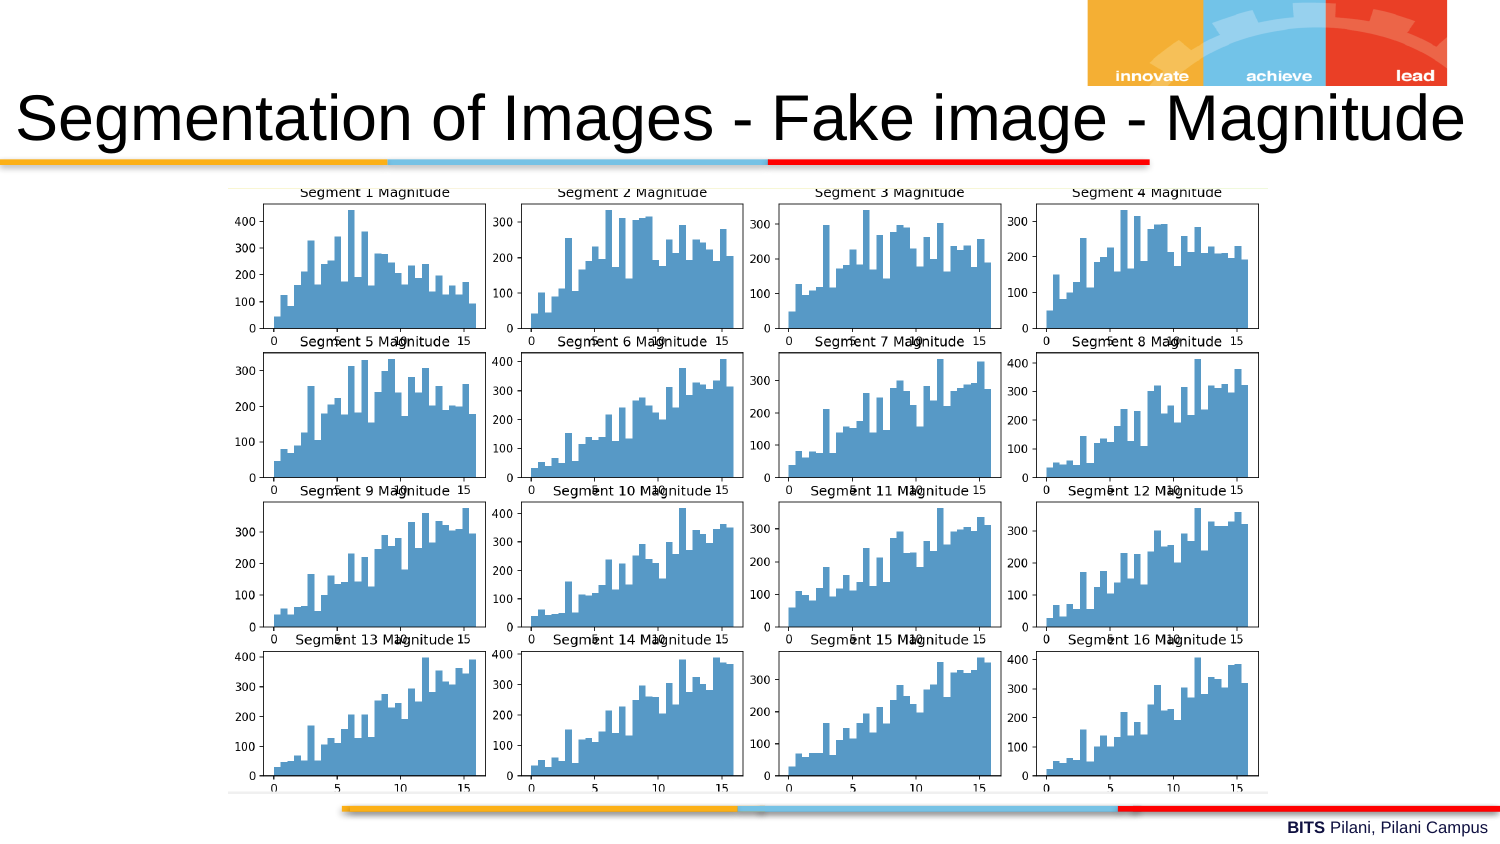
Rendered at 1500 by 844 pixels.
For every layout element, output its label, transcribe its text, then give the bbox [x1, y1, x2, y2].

picture [228, 188, 1269, 794]
picture [1087, 0, 1448, 72]
title Segmentation of Images - Fake image - Magnitude [15, 72, 1500, 167]
